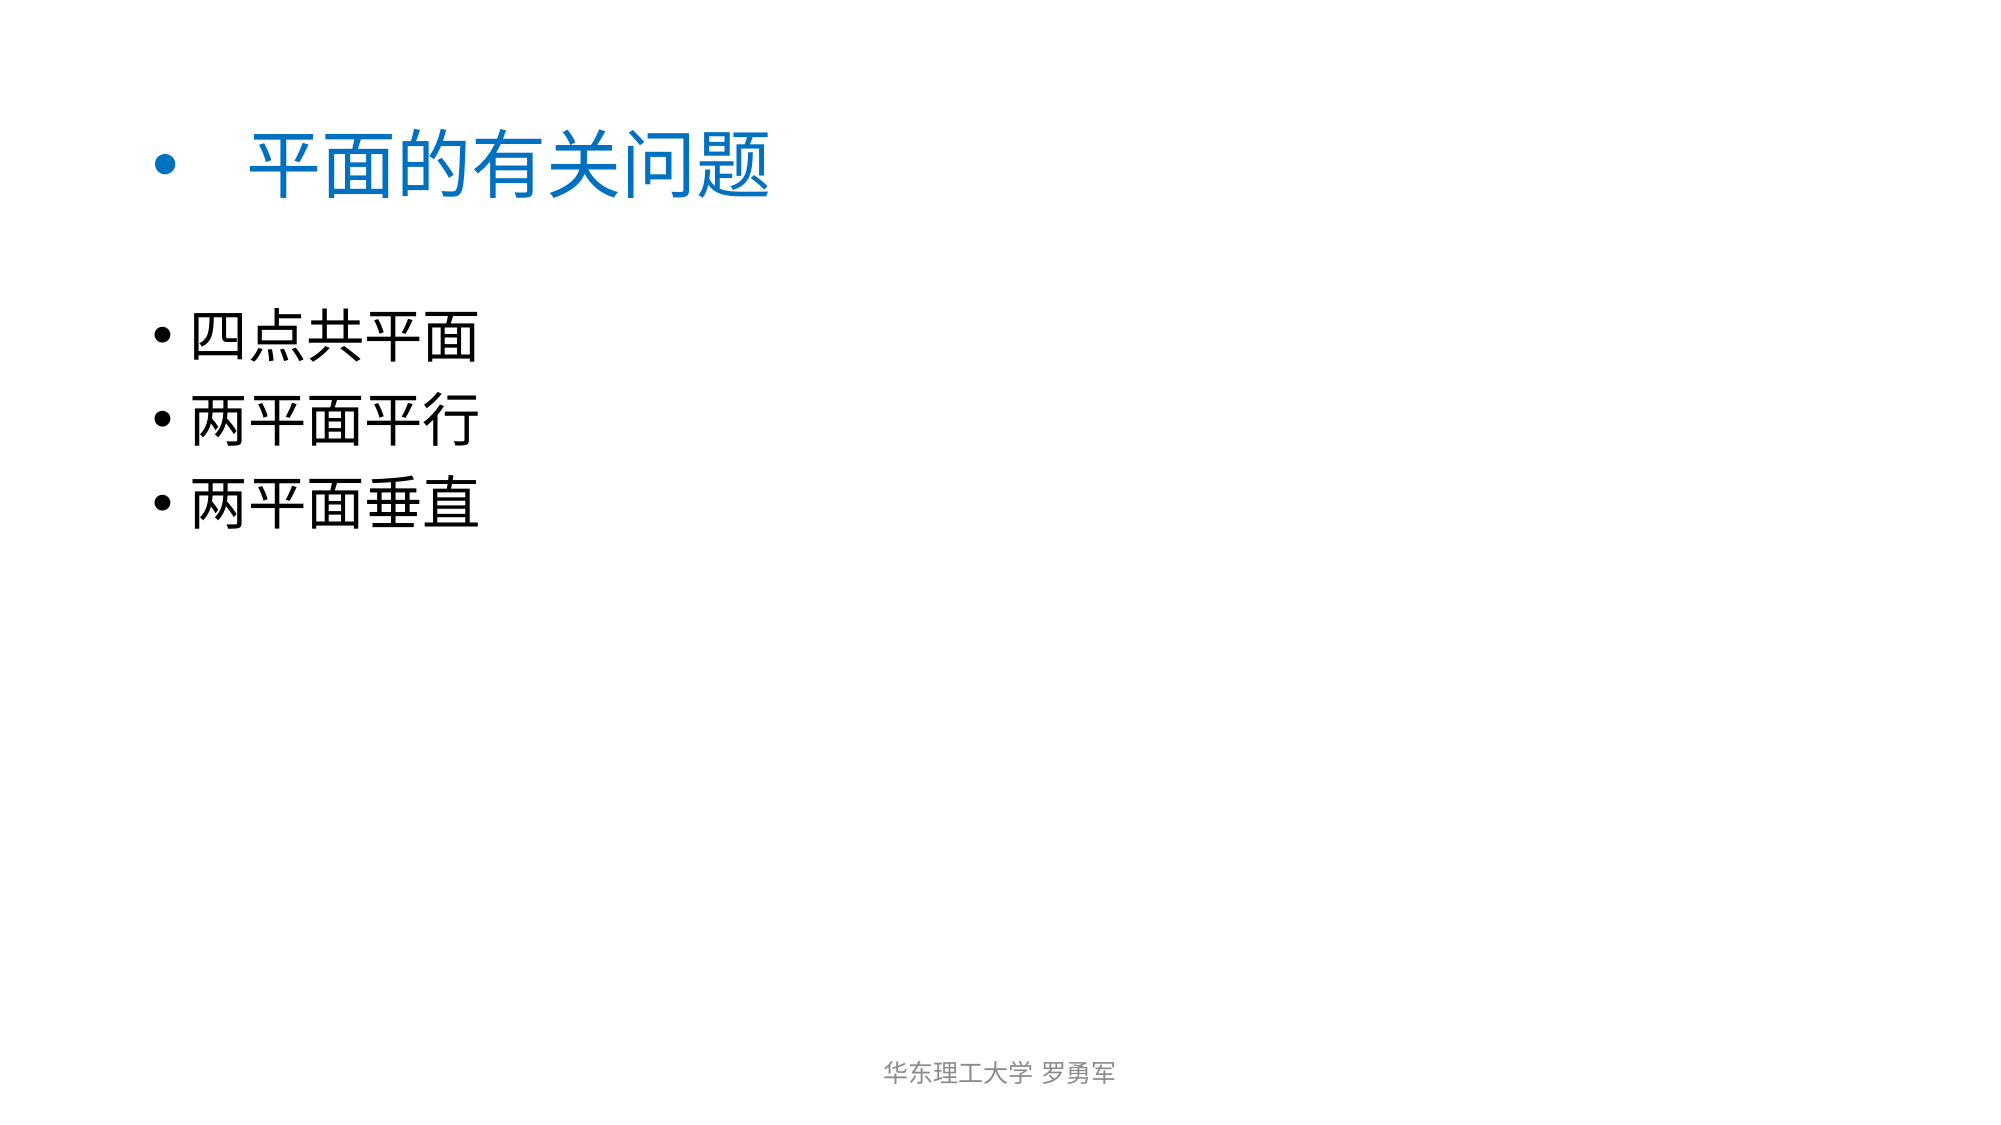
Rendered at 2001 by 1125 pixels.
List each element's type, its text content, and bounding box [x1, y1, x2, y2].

list 四点共平面 两平面平行 两平面垂直 [137, 299, 1863, 1014]
title 平面的有关问题 [137, 59, 1863, 278]
footer 华东理工大学 罗勇军 [662, 1042, 1338, 1103]
